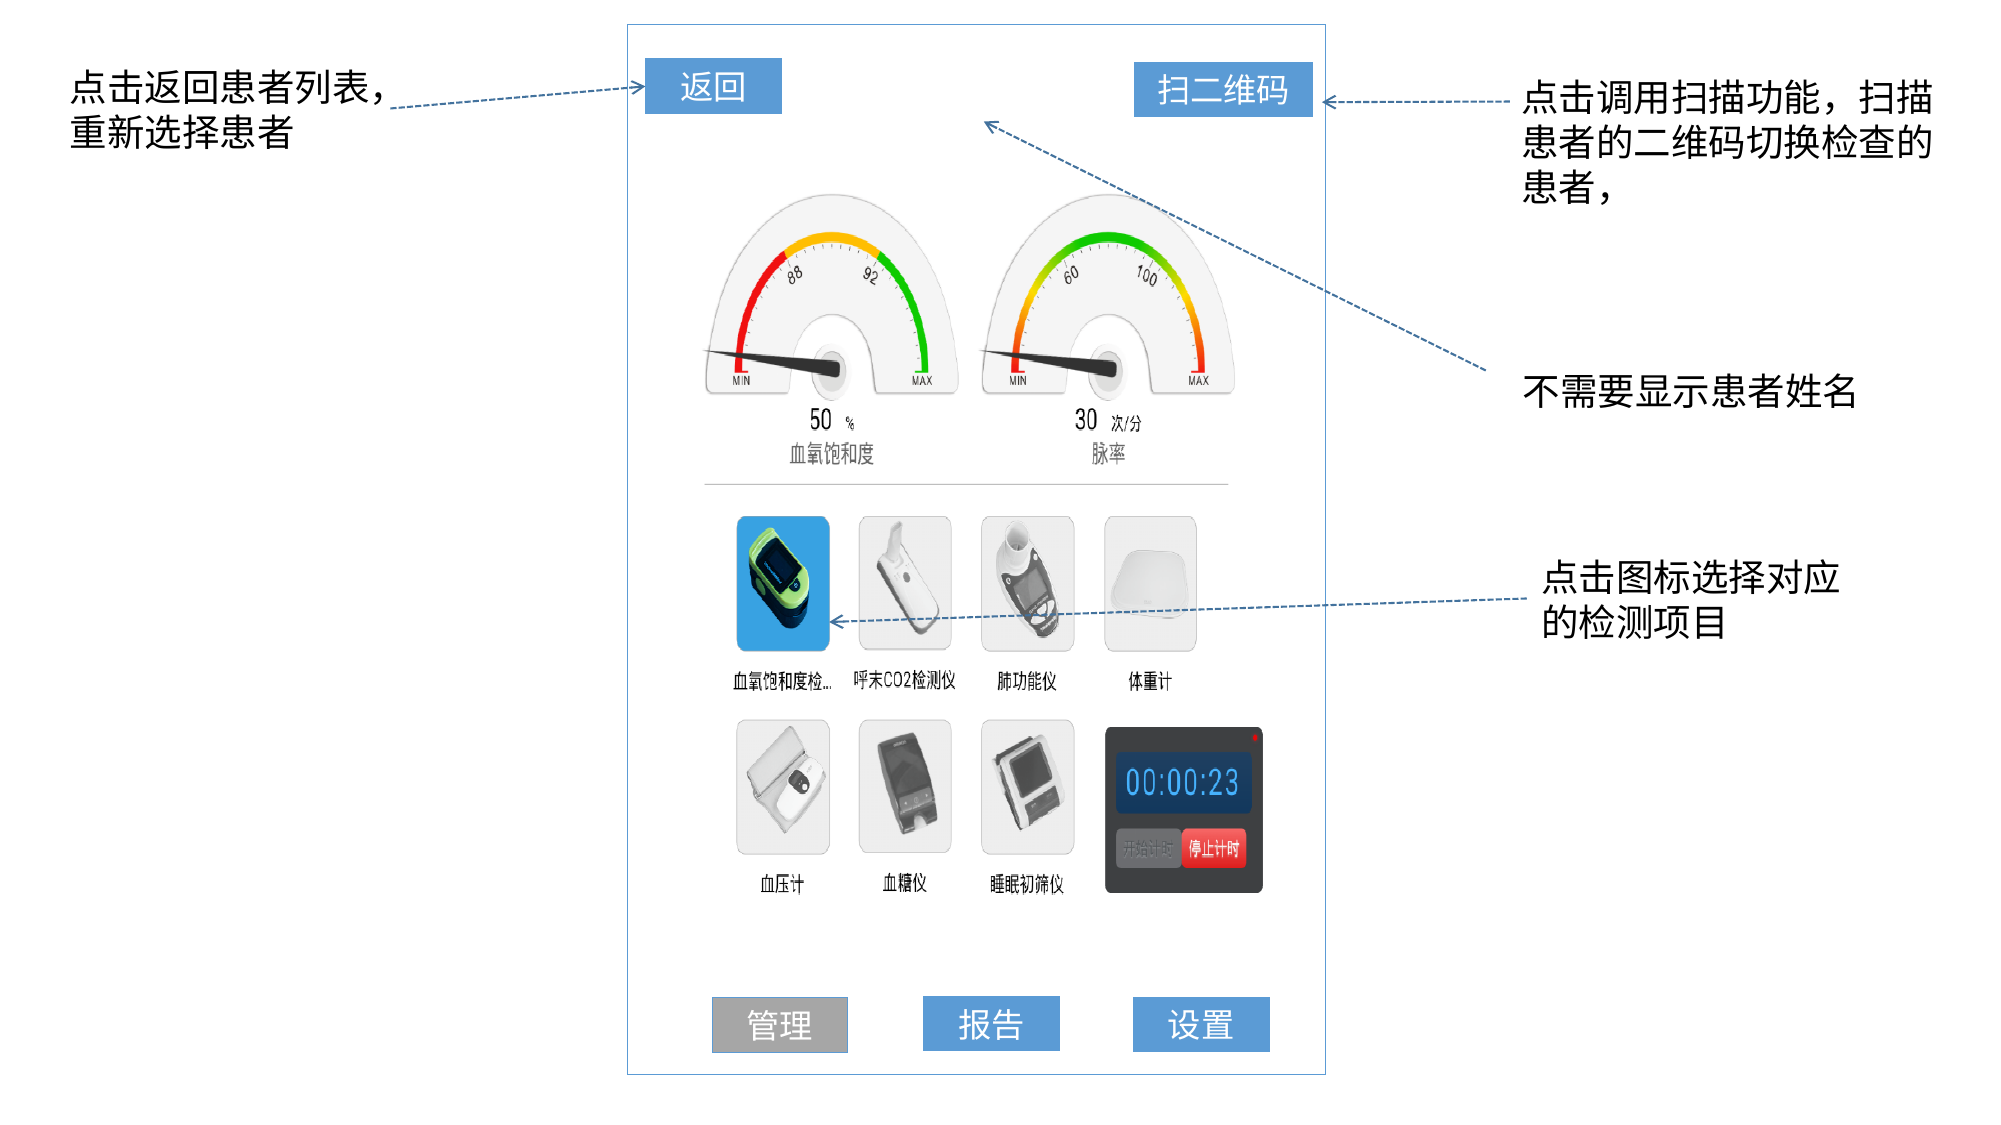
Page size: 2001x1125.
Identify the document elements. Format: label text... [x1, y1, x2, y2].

text_box 点击调用扫描功能，扫描患者的二维码切换检查的患者， [1506, 66, 1969, 216]
text_box 设置 [1133, 997, 1270, 1052]
text_box [627, 24, 1326, 1075]
text_box 点击返回患者列表，重新选择患者 [55, 56, 391, 161]
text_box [983, 121, 1486, 371]
text_box 返回 [645, 58, 782, 114]
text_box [390, 86, 646, 109]
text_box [829, 598, 1527, 623]
picture [678, 155, 1278, 938]
text_box 点击图标选择对应的检测项目 [1526, 546, 1879, 651]
text_box 不需要显示患者姓名 [1507, 360, 1955, 421]
text_box 报告 [923, 996, 1060, 1051]
text_box 扫二维码 [1134, 62, 1313, 117]
text_box 管理 [712, 997, 848, 1053]
